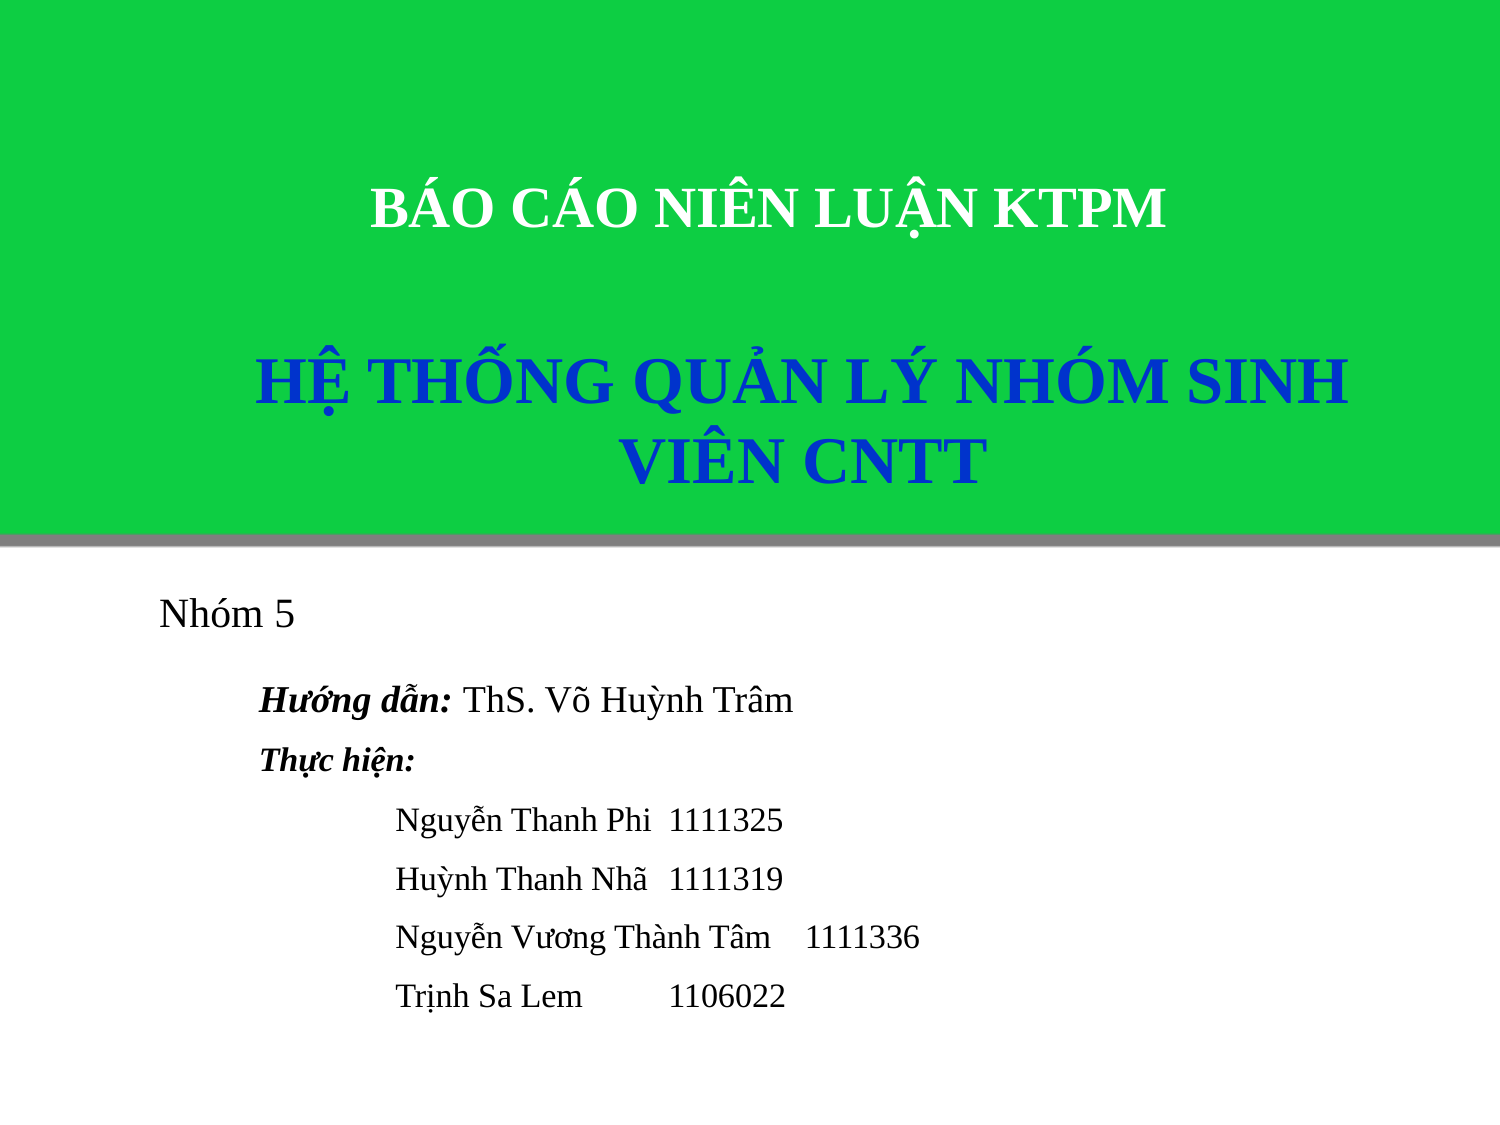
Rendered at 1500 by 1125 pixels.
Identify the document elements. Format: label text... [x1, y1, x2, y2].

text_box HỆ THỐNG QUẢN LÝ NHÓM SINH VIÊN CNTT [222, 329, 1385, 517]
text_box Nhóm 5 [42, 578, 311, 644]
text_box BÁO CÁO NIÊN LUẬN KTPM [339, 111, 1184, 247]
picture [0, 0, 1500, 1125]
text_box Hướng dẫn: ThS. Võ Huỳnh Trâm Thực hiện: Nguyễn Thanh Phi 1111325 Huỳnh Thanh Nhã 1111319 Nguyễn Vương Thành Tâm 1111336 Trịnh Sa Lem 1106022 [243, 641, 1246, 1123]
